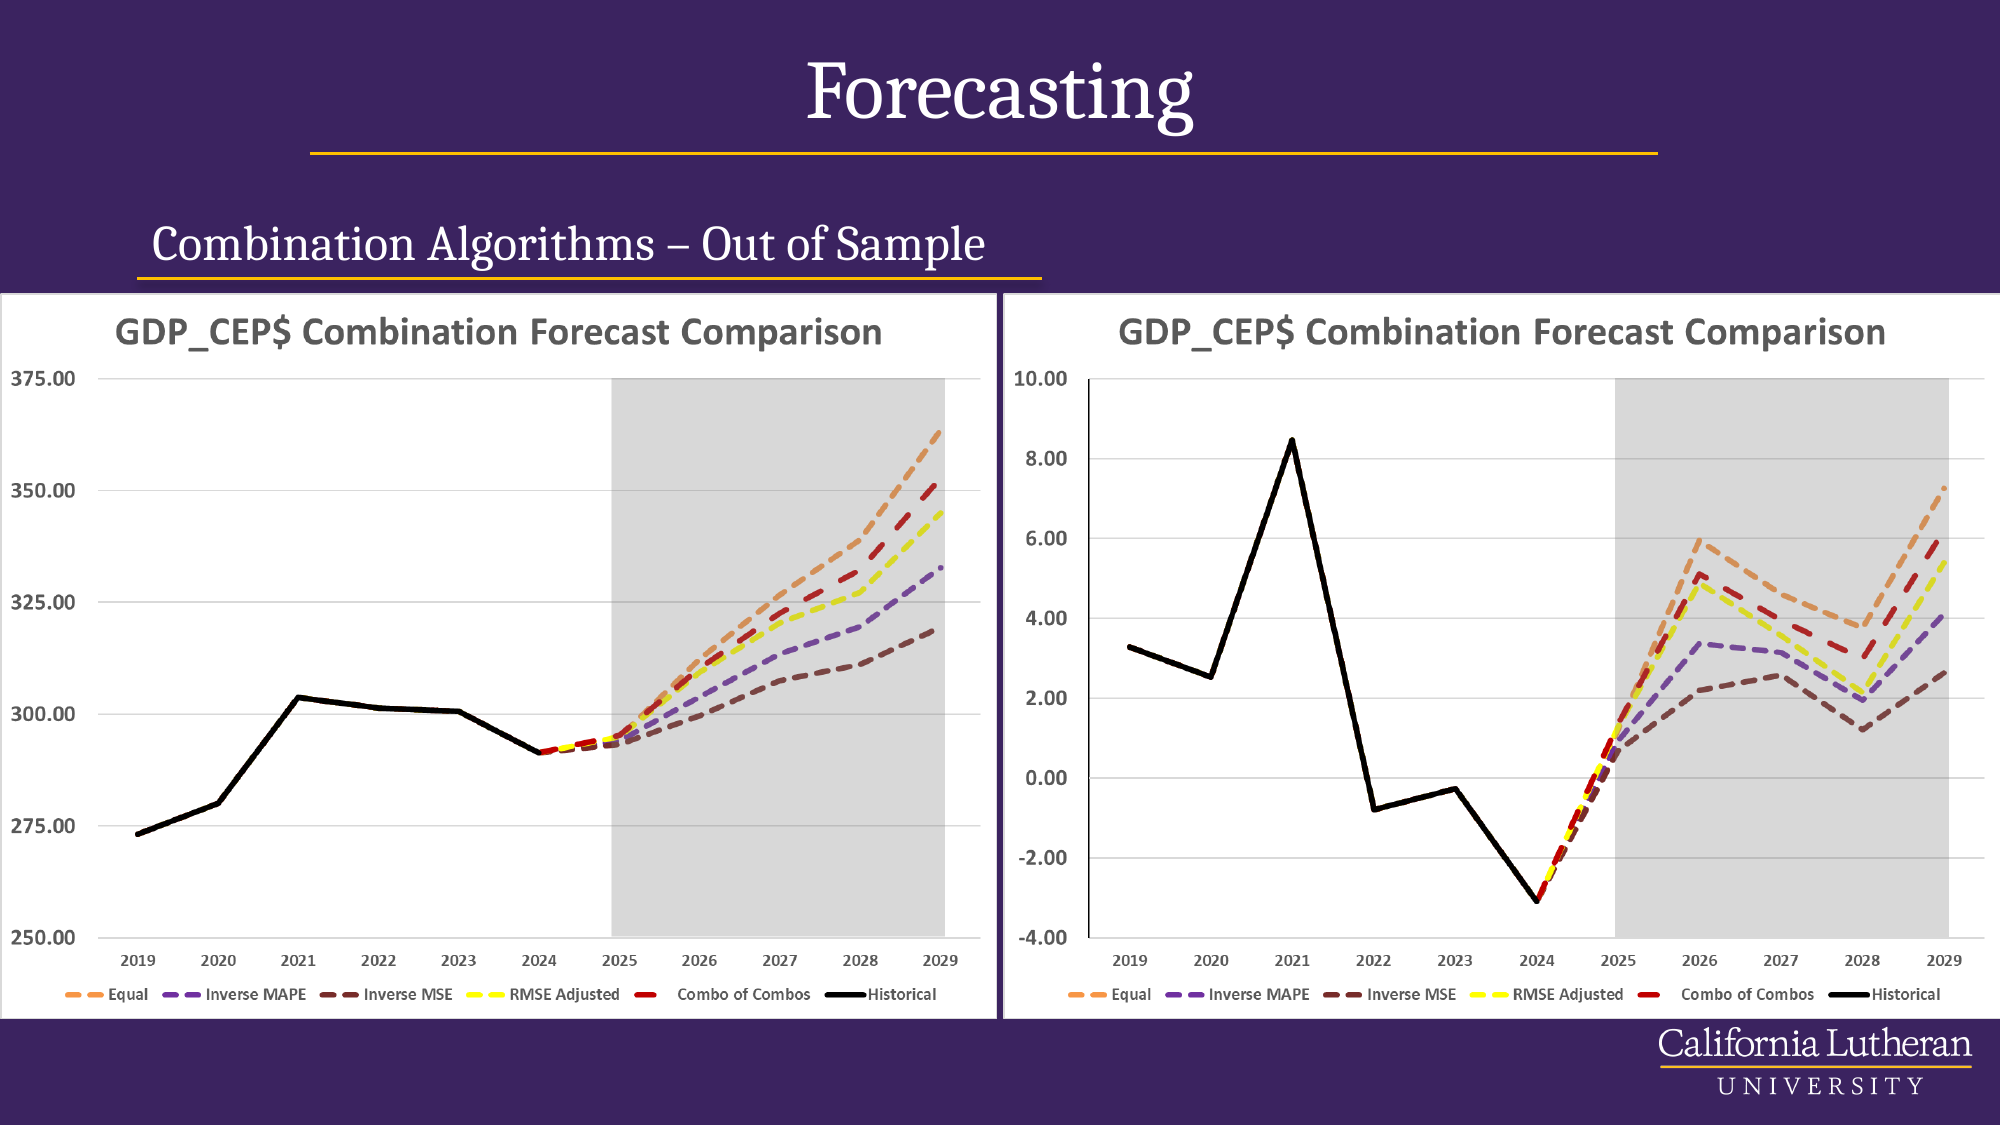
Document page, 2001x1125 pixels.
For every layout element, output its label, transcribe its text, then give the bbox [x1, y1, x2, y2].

picture [1002, 293, 2000, 1123]
title Forecasting [137, 29, 1863, 154]
text_box Combination Algorithms – Out of Sample [137, 203, 1123, 278]
picture [0, 293, 998, 1019]
